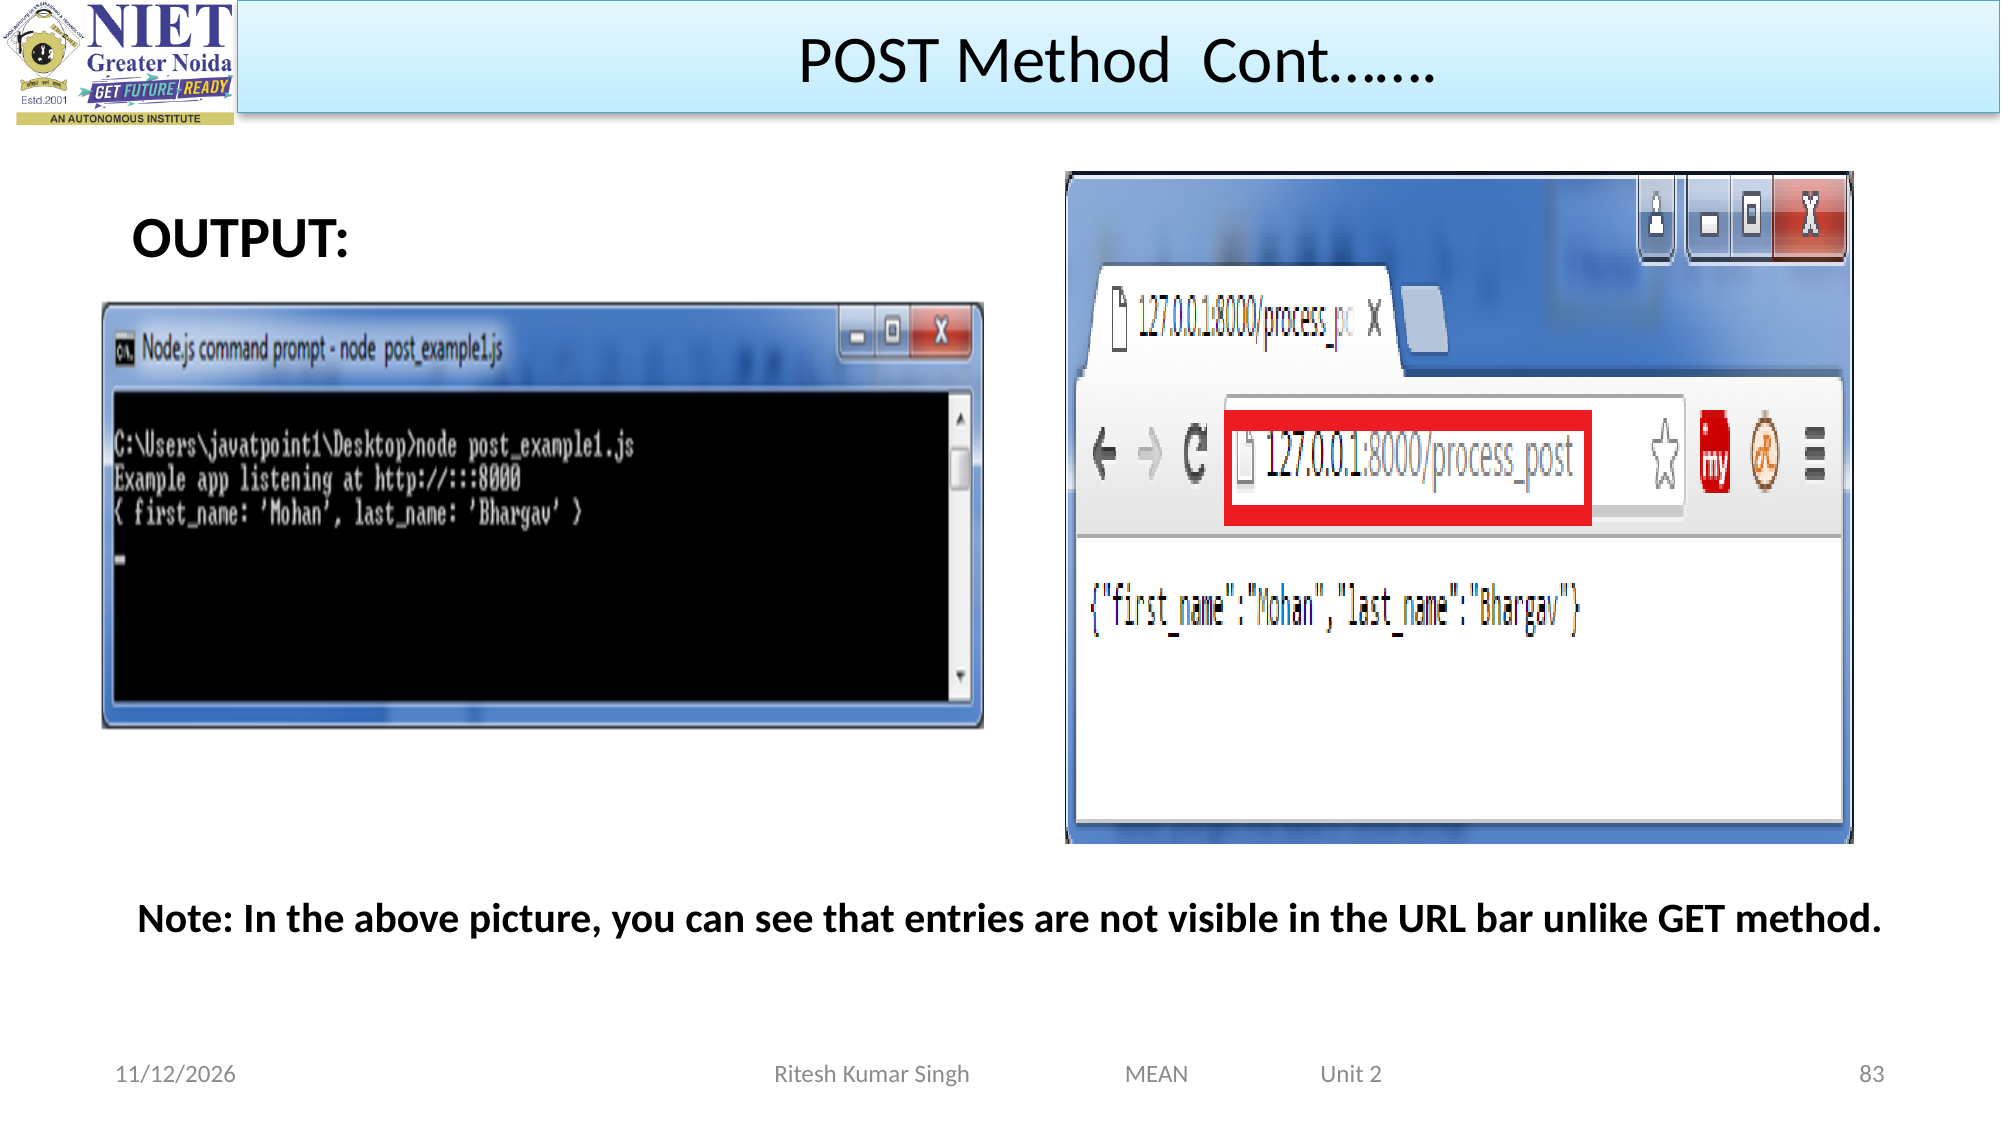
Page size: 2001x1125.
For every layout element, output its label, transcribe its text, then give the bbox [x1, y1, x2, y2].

footer Ritesh Kumar Singh MEAN Unit 2 [683, 1042, 1433, 1103]
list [99, 297, 984, 734]
text_box Note: In the above picture, you can see that entries are not visible in the URL bar unlike GET method. [122, 883, 1899, 949]
text_box OUTPUT: [118, 191, 456, 277]
picture [3, 2, 234, 125]
slide_number 83 [1433, 1042, 1900, 1103]
text_box POST Method Cont……. [237, 0, 2000, 113]
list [1062, 163, 1854, 845]
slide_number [99, 1042, 567, 1103]
